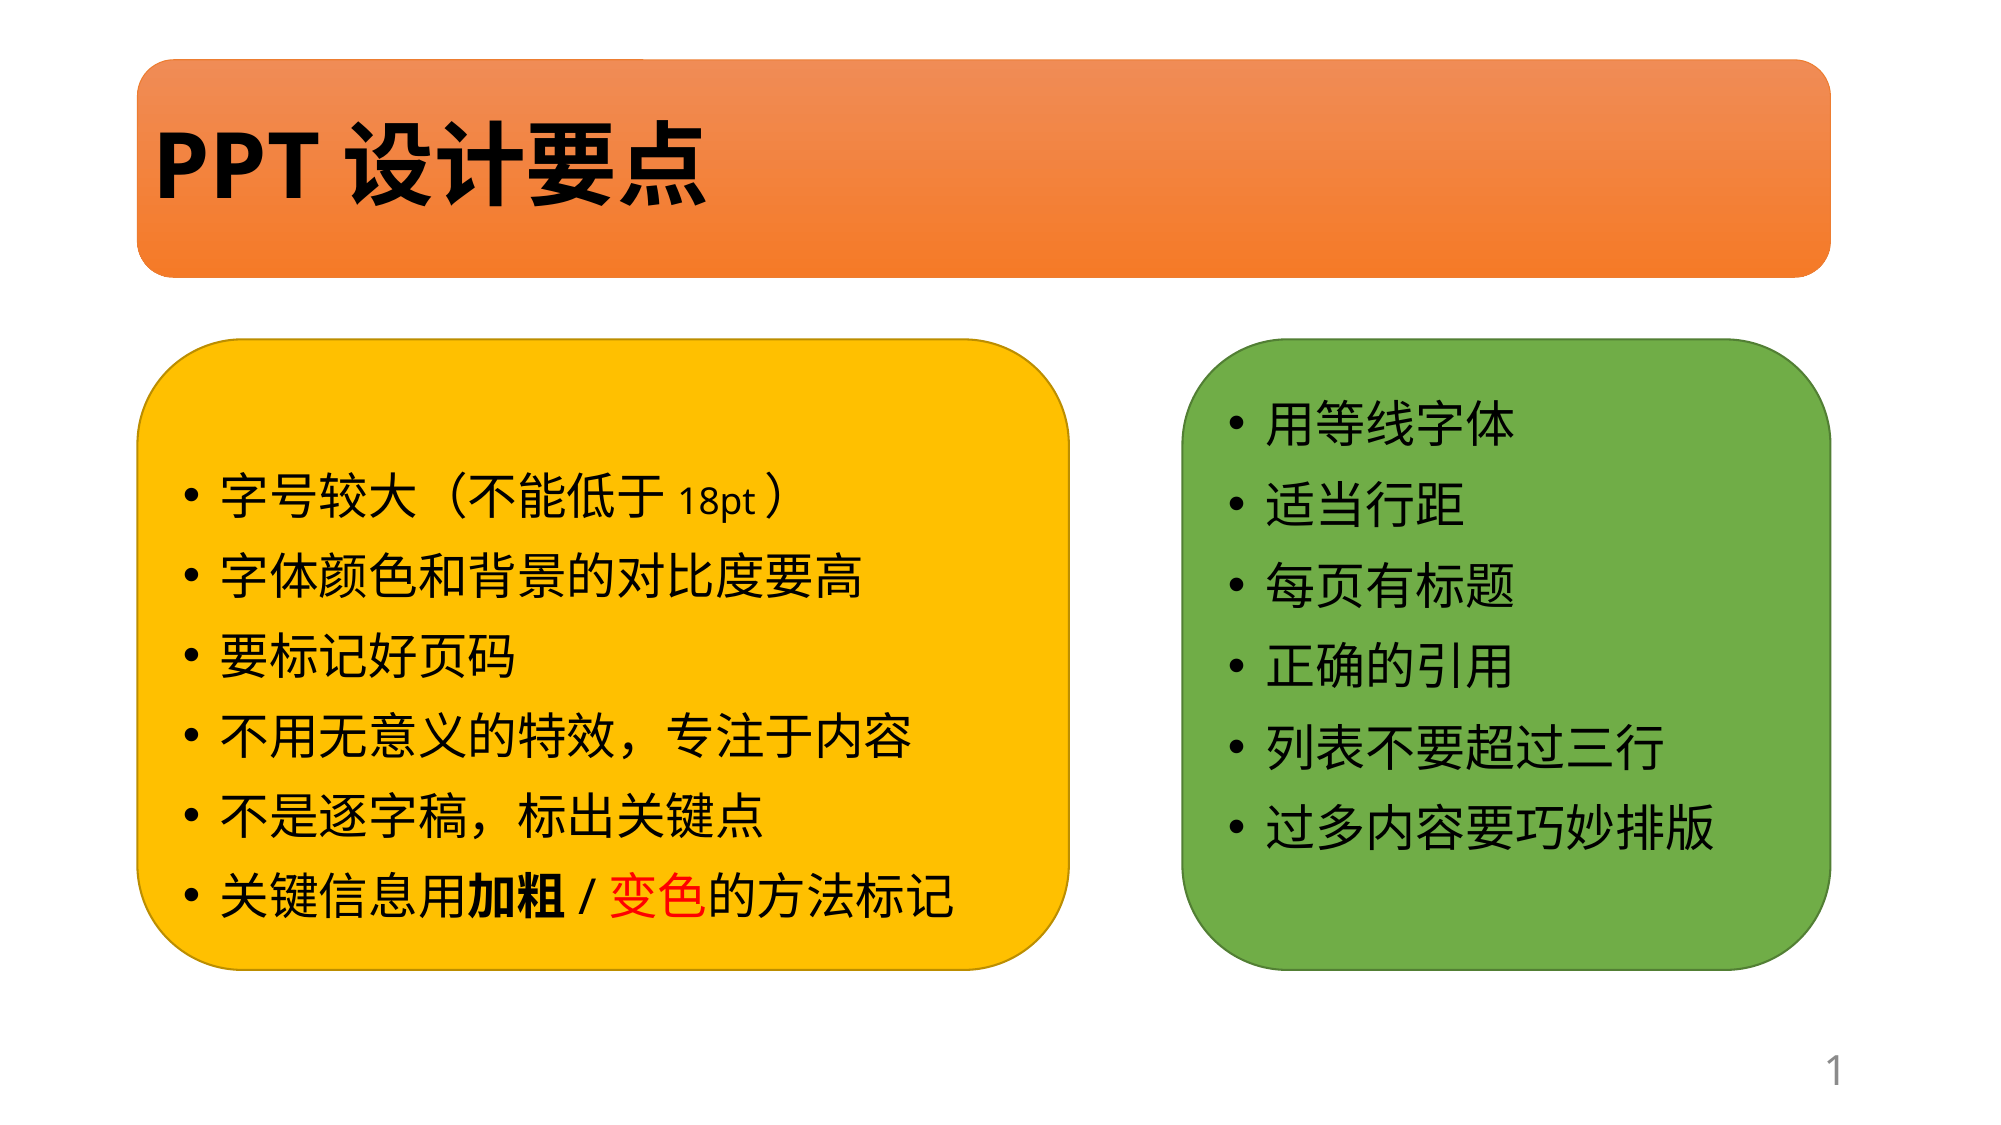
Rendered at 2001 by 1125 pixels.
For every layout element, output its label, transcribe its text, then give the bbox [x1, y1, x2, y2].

text_box 用等线字体 适当行距 每页有标题 正确的引用 列表不要超过三行 过多内容要巧妙排版 [1181, 338, 1832, 971]
text_box 字号较大（不能低于18pt） 字体颜色和背景的对比度要高 要标记好页码 不用无意义的特效，专注于内容 不是逐字稿，标出关键点 关键信息用加粗/变色的方法标记 [136, 338, 1070, 971]
slide_number 1 [1412, 1042, 1863, 1103]
title PPT设计要点 [137, 59, 1863, 278]
